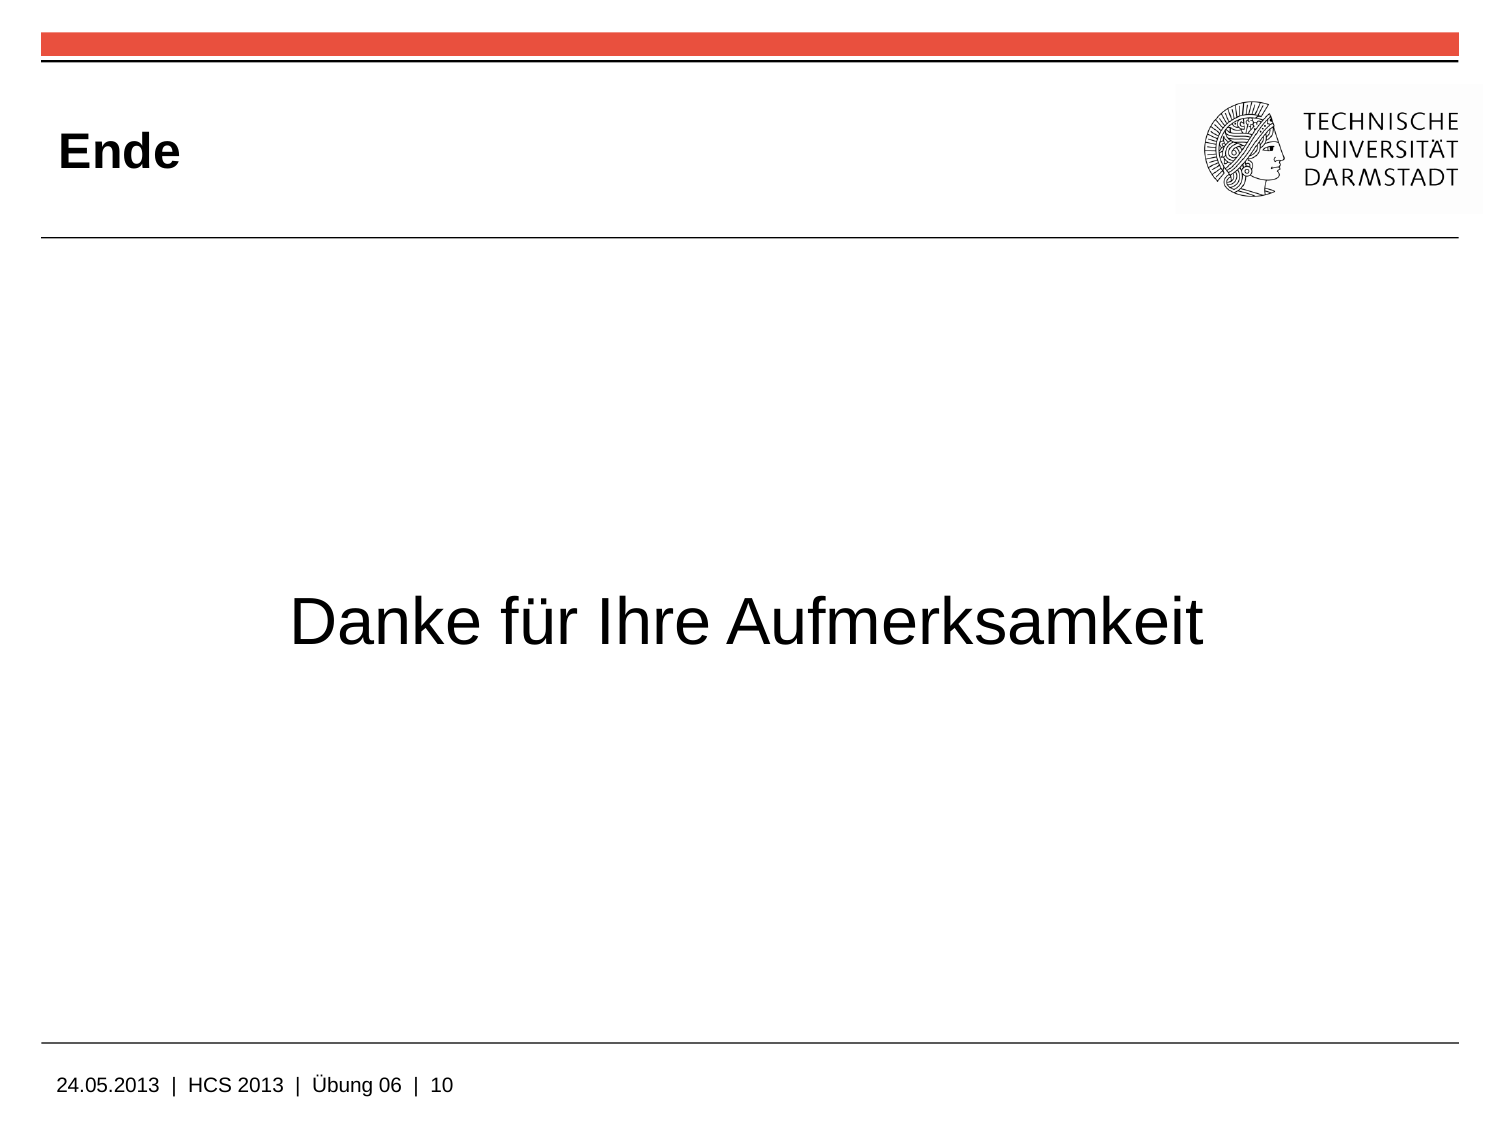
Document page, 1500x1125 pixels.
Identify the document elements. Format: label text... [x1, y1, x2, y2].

title Ende [58, 79, 1149, 218]
picture [1175, 84, 1483, 214]
list Danke für Ihre Aufmerksamkeit [58, 265, 1436, 1001]
